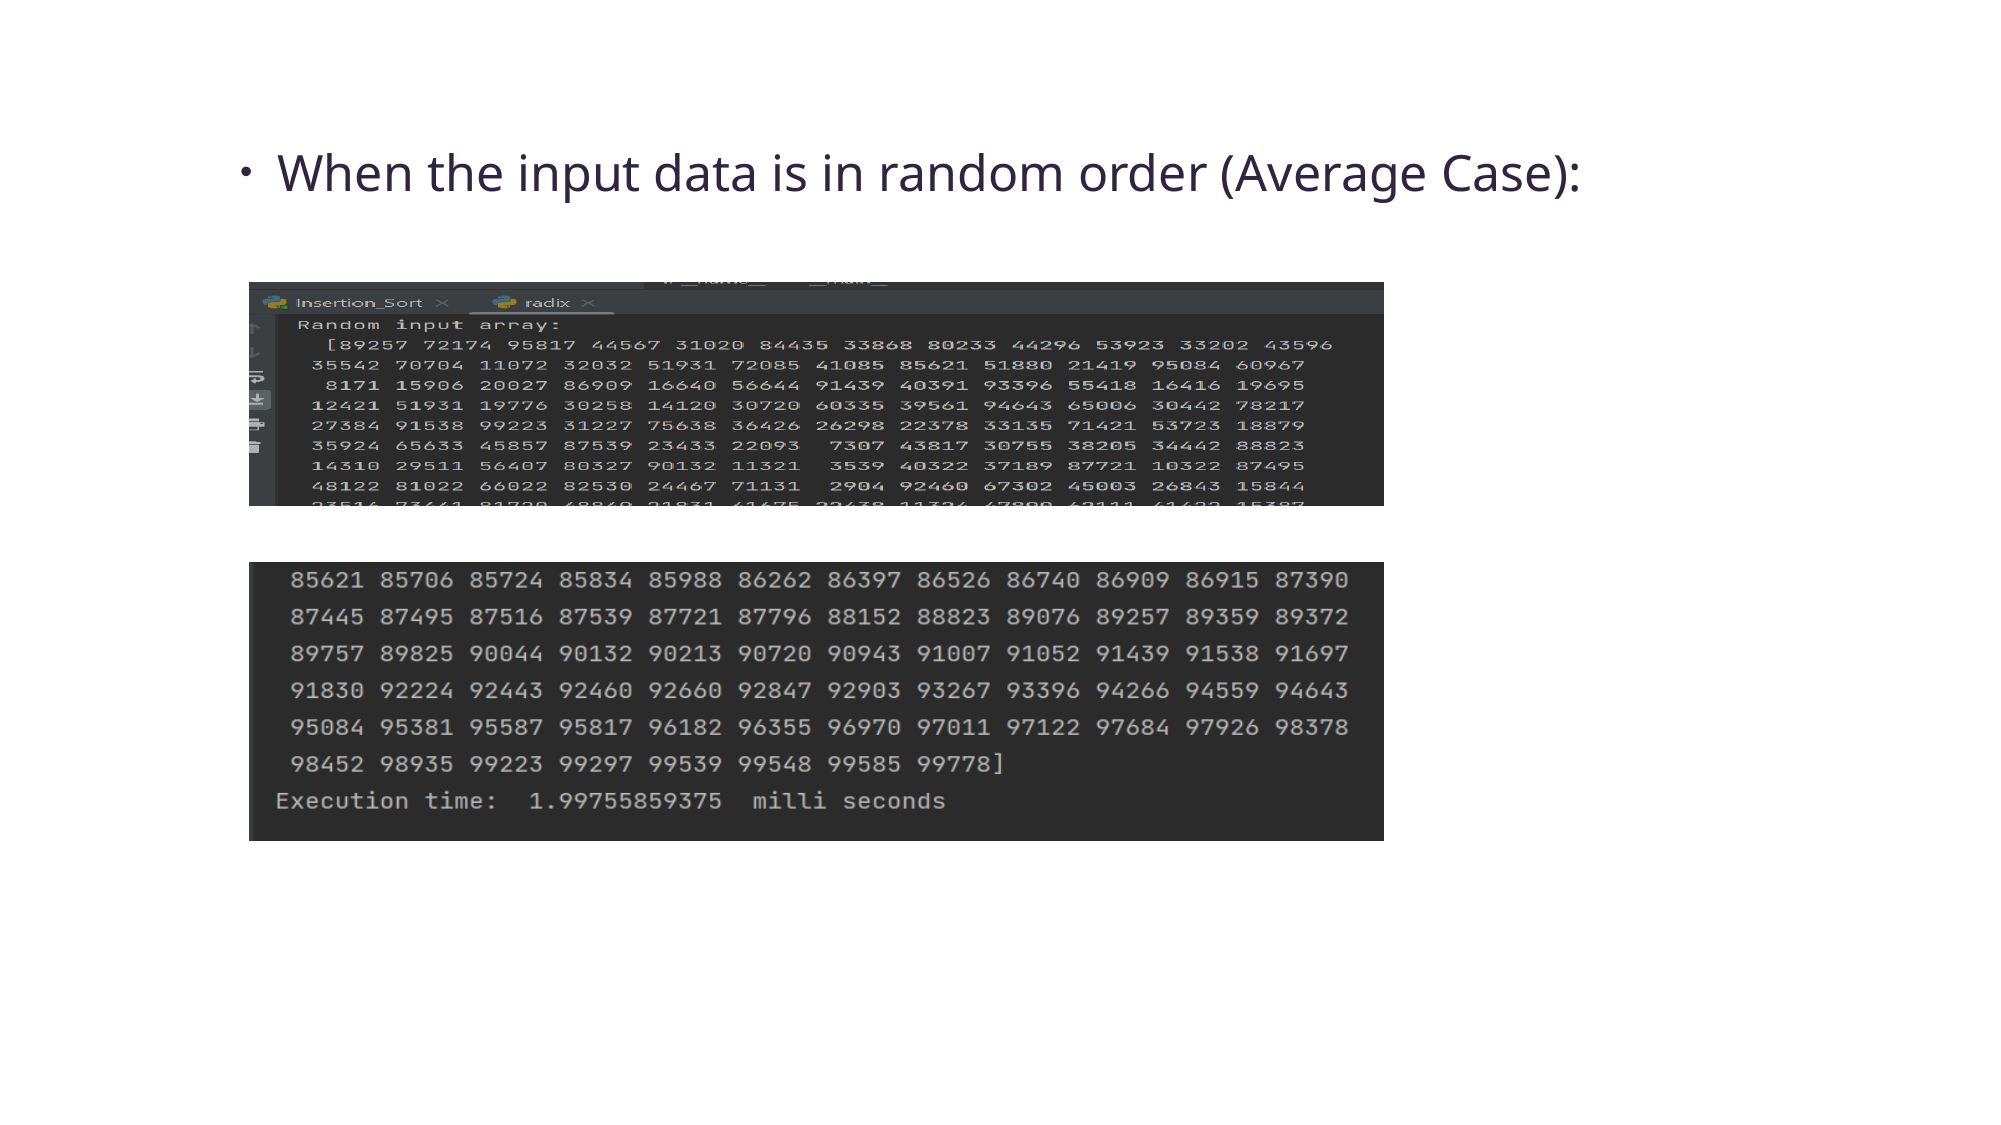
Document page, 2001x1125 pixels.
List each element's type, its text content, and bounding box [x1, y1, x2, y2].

list When the input data is in random order (Average Case): [225, 134, 1782, 1013]
picture [249, 562, 1384, 841]
picture [249, 282, 1384, 506]
